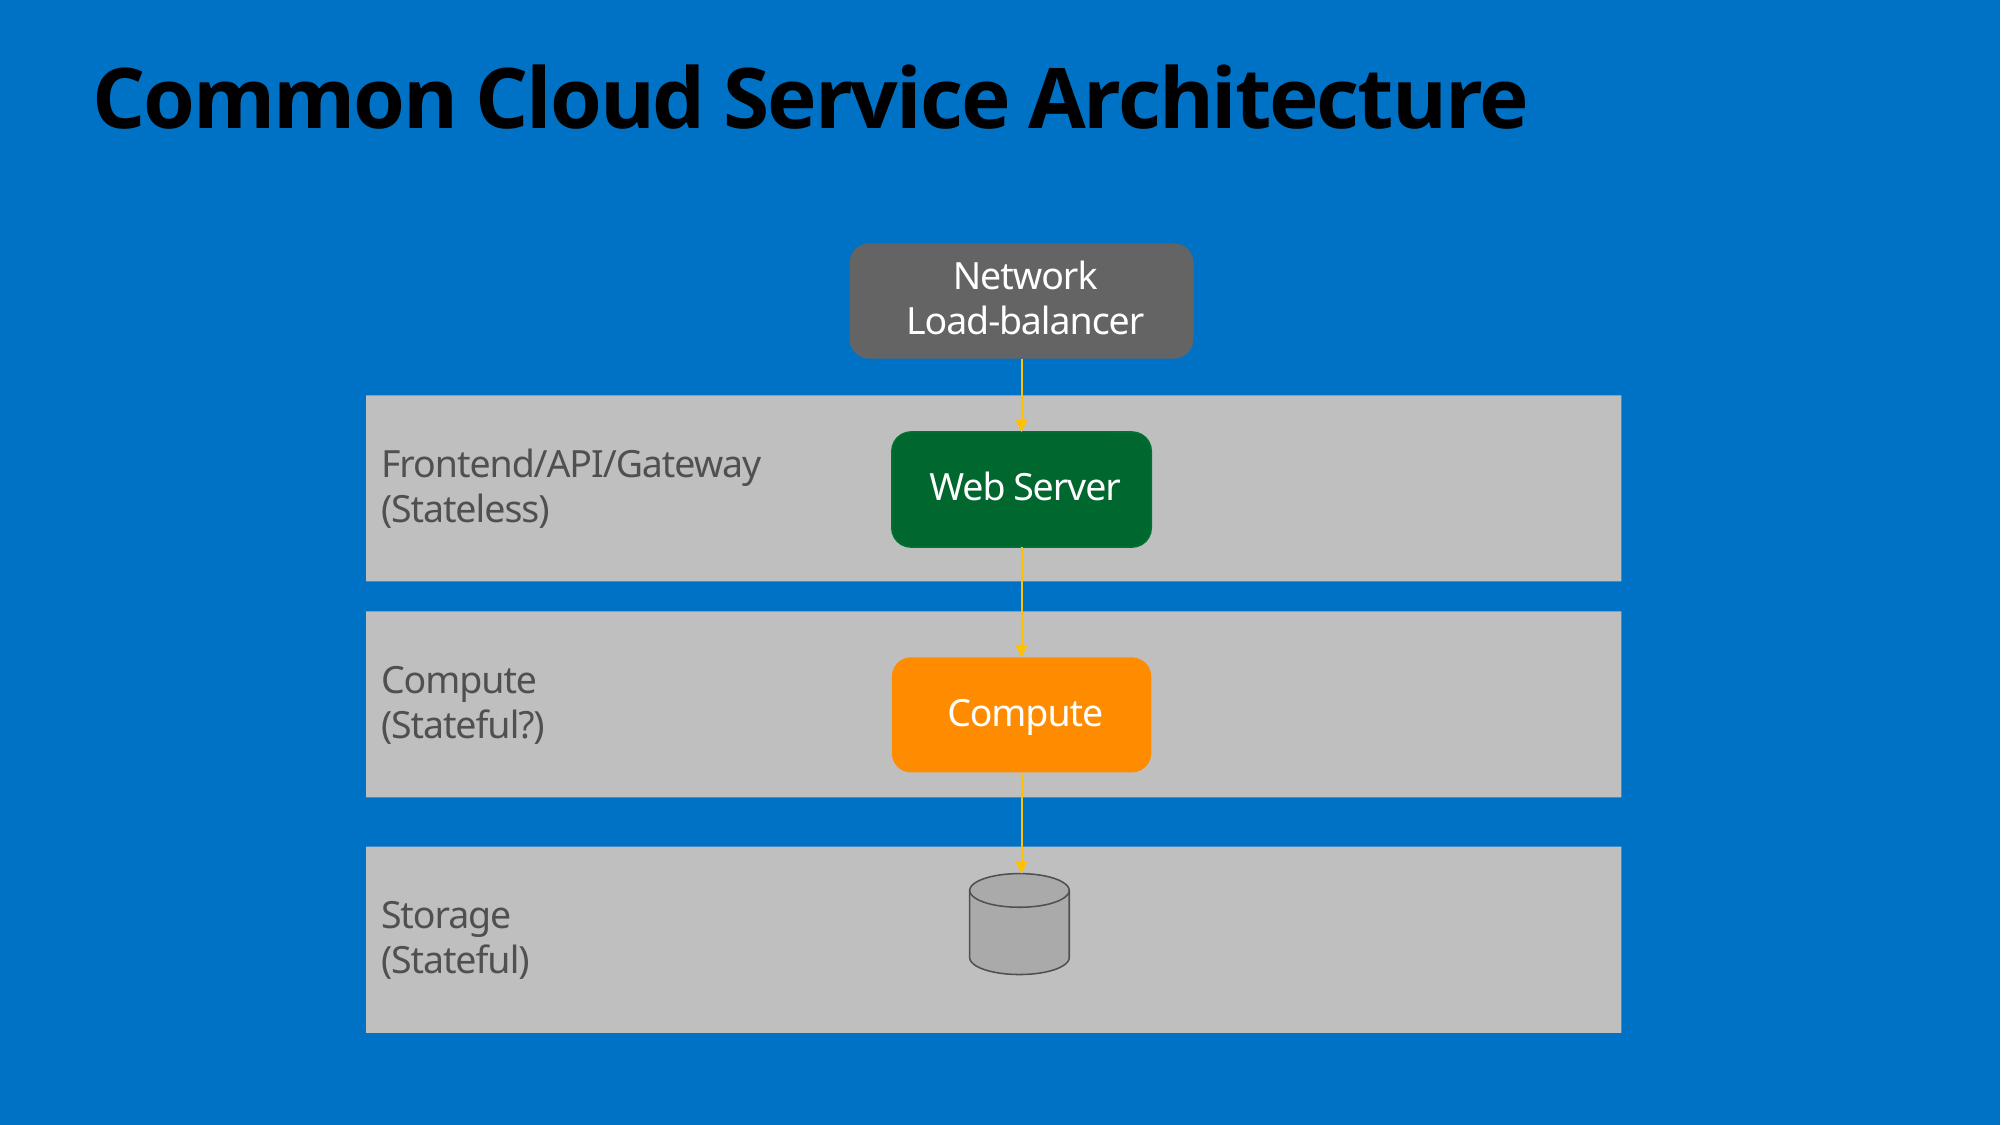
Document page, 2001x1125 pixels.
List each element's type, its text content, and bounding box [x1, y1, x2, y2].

title Common Cloud Service Architecture [92, 40, 1902, 164]
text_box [365, 243, 1622, 1034]
